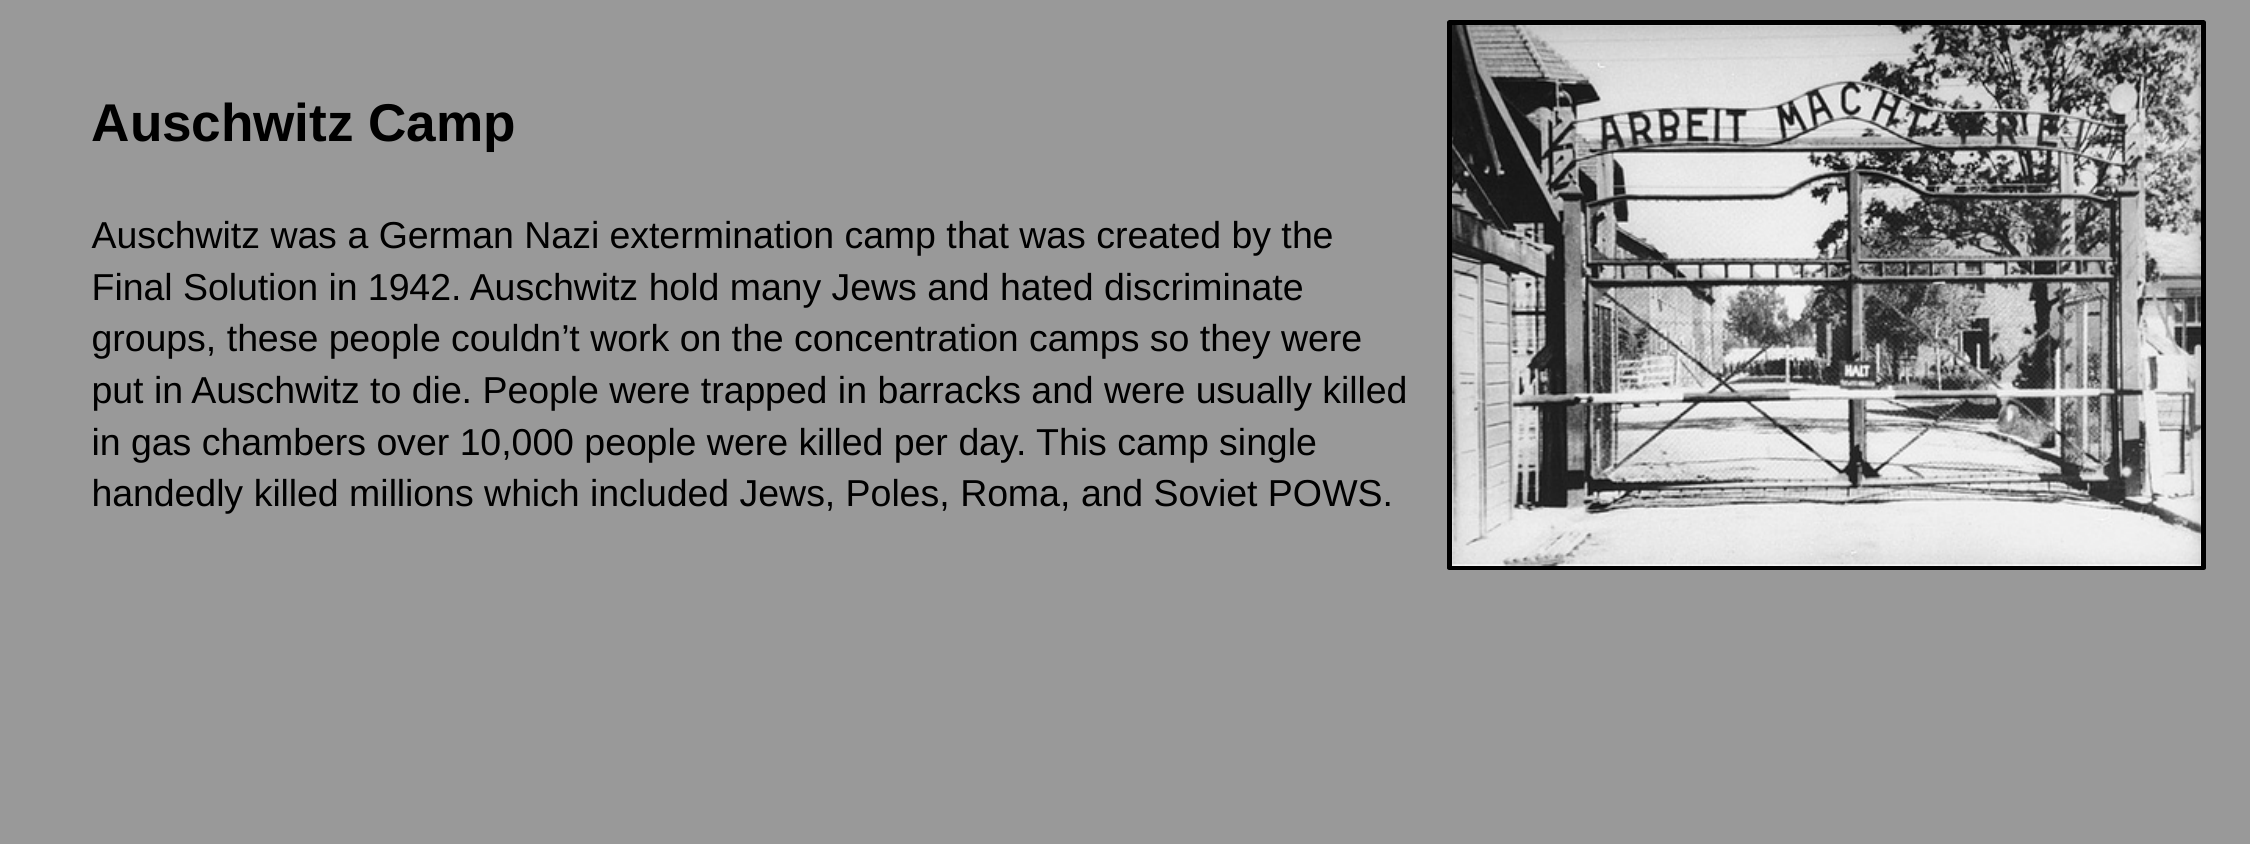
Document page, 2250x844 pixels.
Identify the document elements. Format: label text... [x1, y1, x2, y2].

list Auschwitz was a German Nazi extermination camp that was created by the Final Solution in 1942. Auschwitz hold many Jews and hated discriminate groups, these people couldn’t work on the concentration camps so they were put in Auschwitz to die. People were trapped in barracks and were usually killed in gas chambers over 10,000 people were killed per day. This camp single handedly killed millions which included Jews, Poles, Roma, and Soviet POWS. [76, 189, 1427, 750]
title Auschwitz Camp [76, 72, 1427, 167]
picture [1451, 24, 2202, 566]
